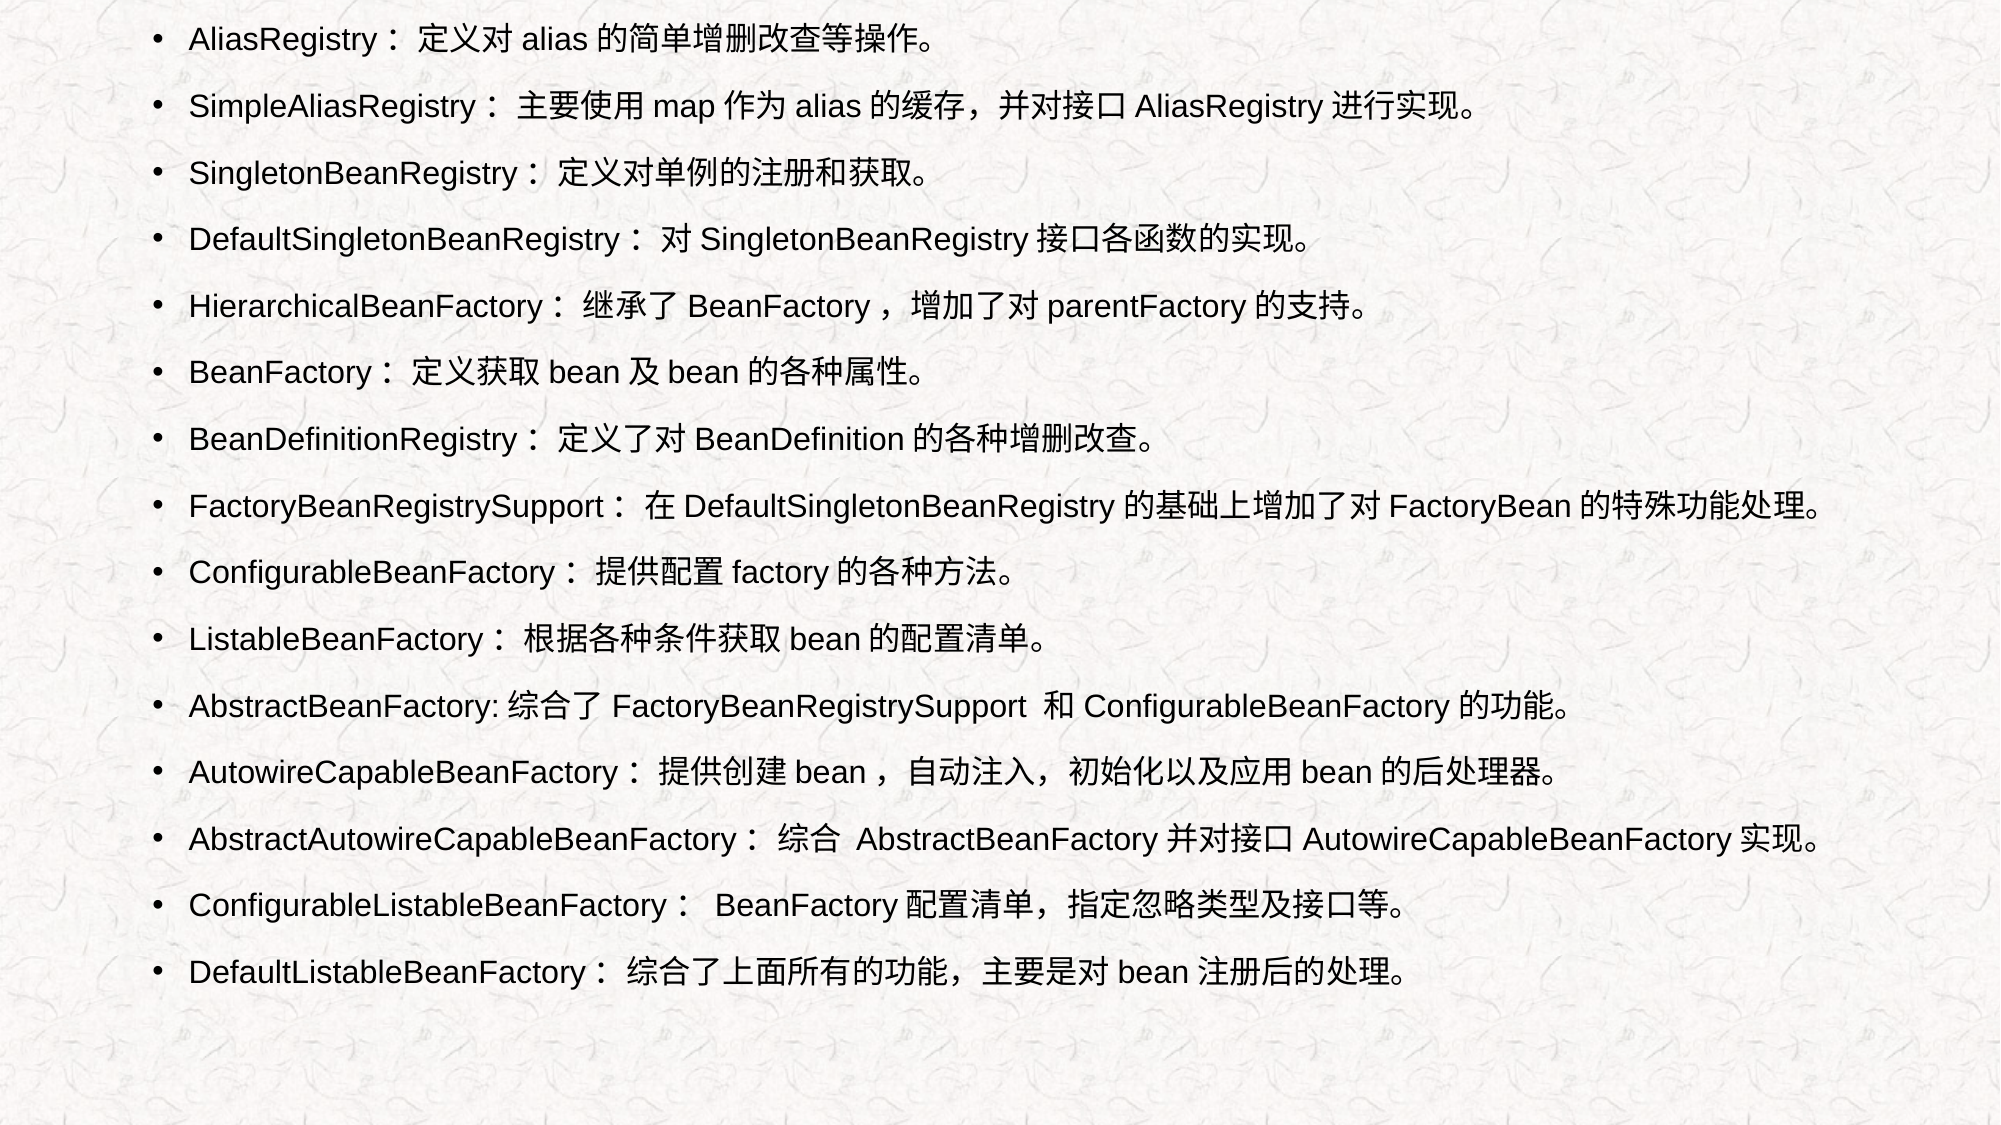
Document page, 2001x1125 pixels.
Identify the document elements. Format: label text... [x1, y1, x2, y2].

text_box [0, 0, 2000, 1125]
list AliasRegistry：定义对alias的简单增删改查等操作。 SimpleAliasRegistry：主要使用map作为alias的缓存，并对接口AliasRegistry进行实现。 SingletonBeanRegistry：定义对单例的注册和获取。 DefaultSingletonBeanRegistry：对SingletonBeanRegistry接口各函数的实现。 HierarchicalBeanFactory：继承了BeanFactory，增加了对parentFactory的支持。 BeanFactory：定义获取bean及bean的各种属性。 BeanDefinitionRegistry：定义了对BeanDefinition的各种增删改查。 FactoryBeanRegistrySupport：在DefaultSingletonBeanRegistry的基础上增加了对FactoryBean的特殊功能处理。 ConfigurableBeanFactory：提供配置factory的各种方法。 ListableBeanFactory：根据各种条件获取bean的配置清单。 AbstractBeanFactory:综合了FactoryBeanRegistrySupport 和ConfigurableBeanFactory的功能。 AutowireCapableBeanFactory：提供创建bean，自动注入，初始化以及应用bean的后处理器。 AbstractAutowireCapableBeanFactory：综合 AbstractBeanFactory并对接口AutowireCapableBeanFactory实现。 ConfigurableListableBeanFactory：BeanFactory配置清单，指定忽略类型及接口等。 DefaultListableBeanFactory：综合了上面所有的功能，主要是对bean注册后的处理。 [137, 3, 1863, 1014]
